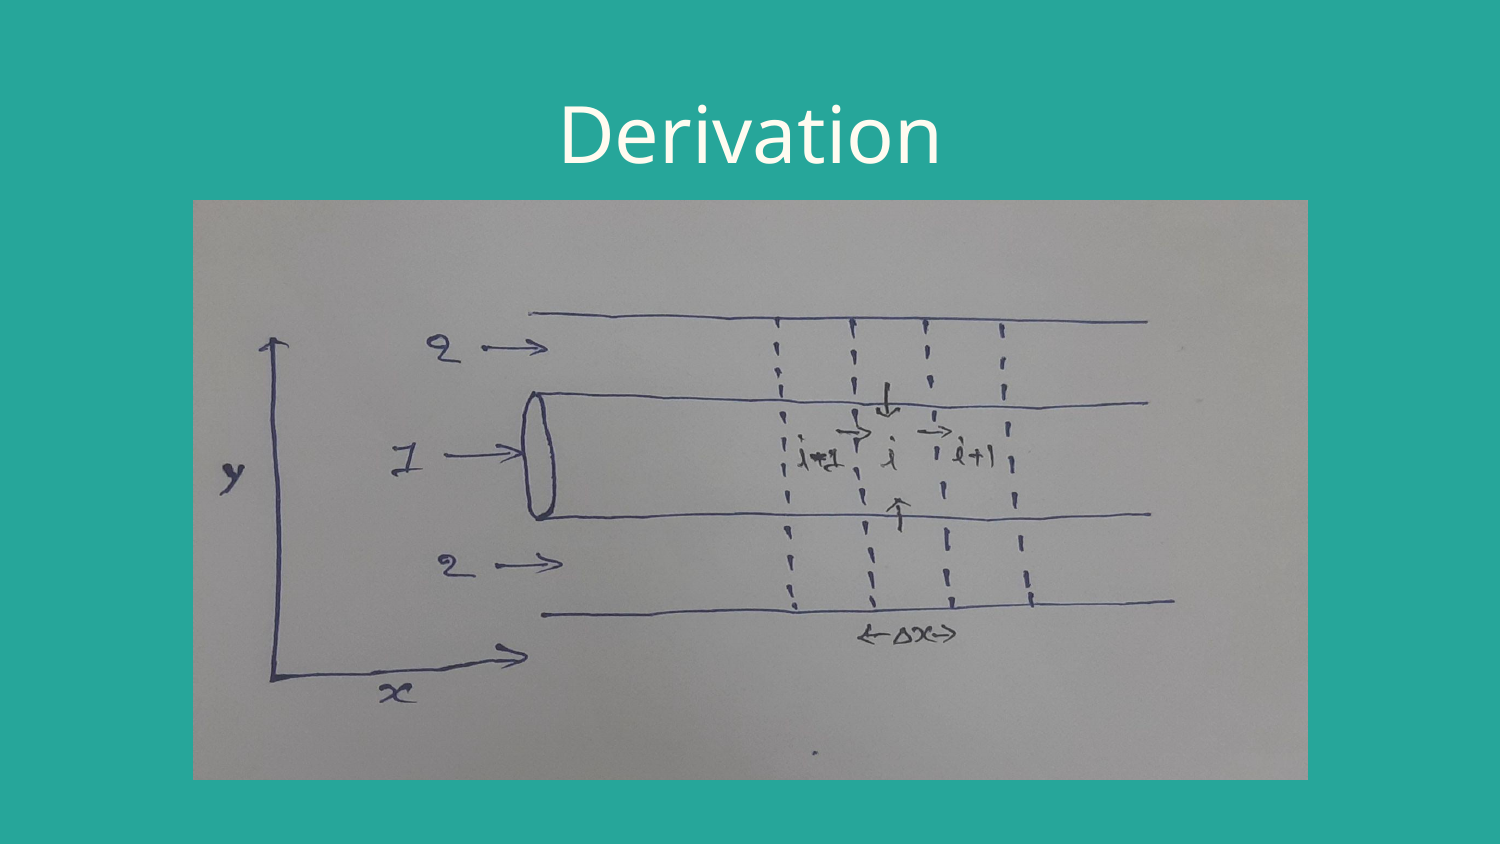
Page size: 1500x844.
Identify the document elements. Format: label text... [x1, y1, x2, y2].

title Derivation [216, 69, 1284, 198]
picture [193, 199, 1308, 780]
